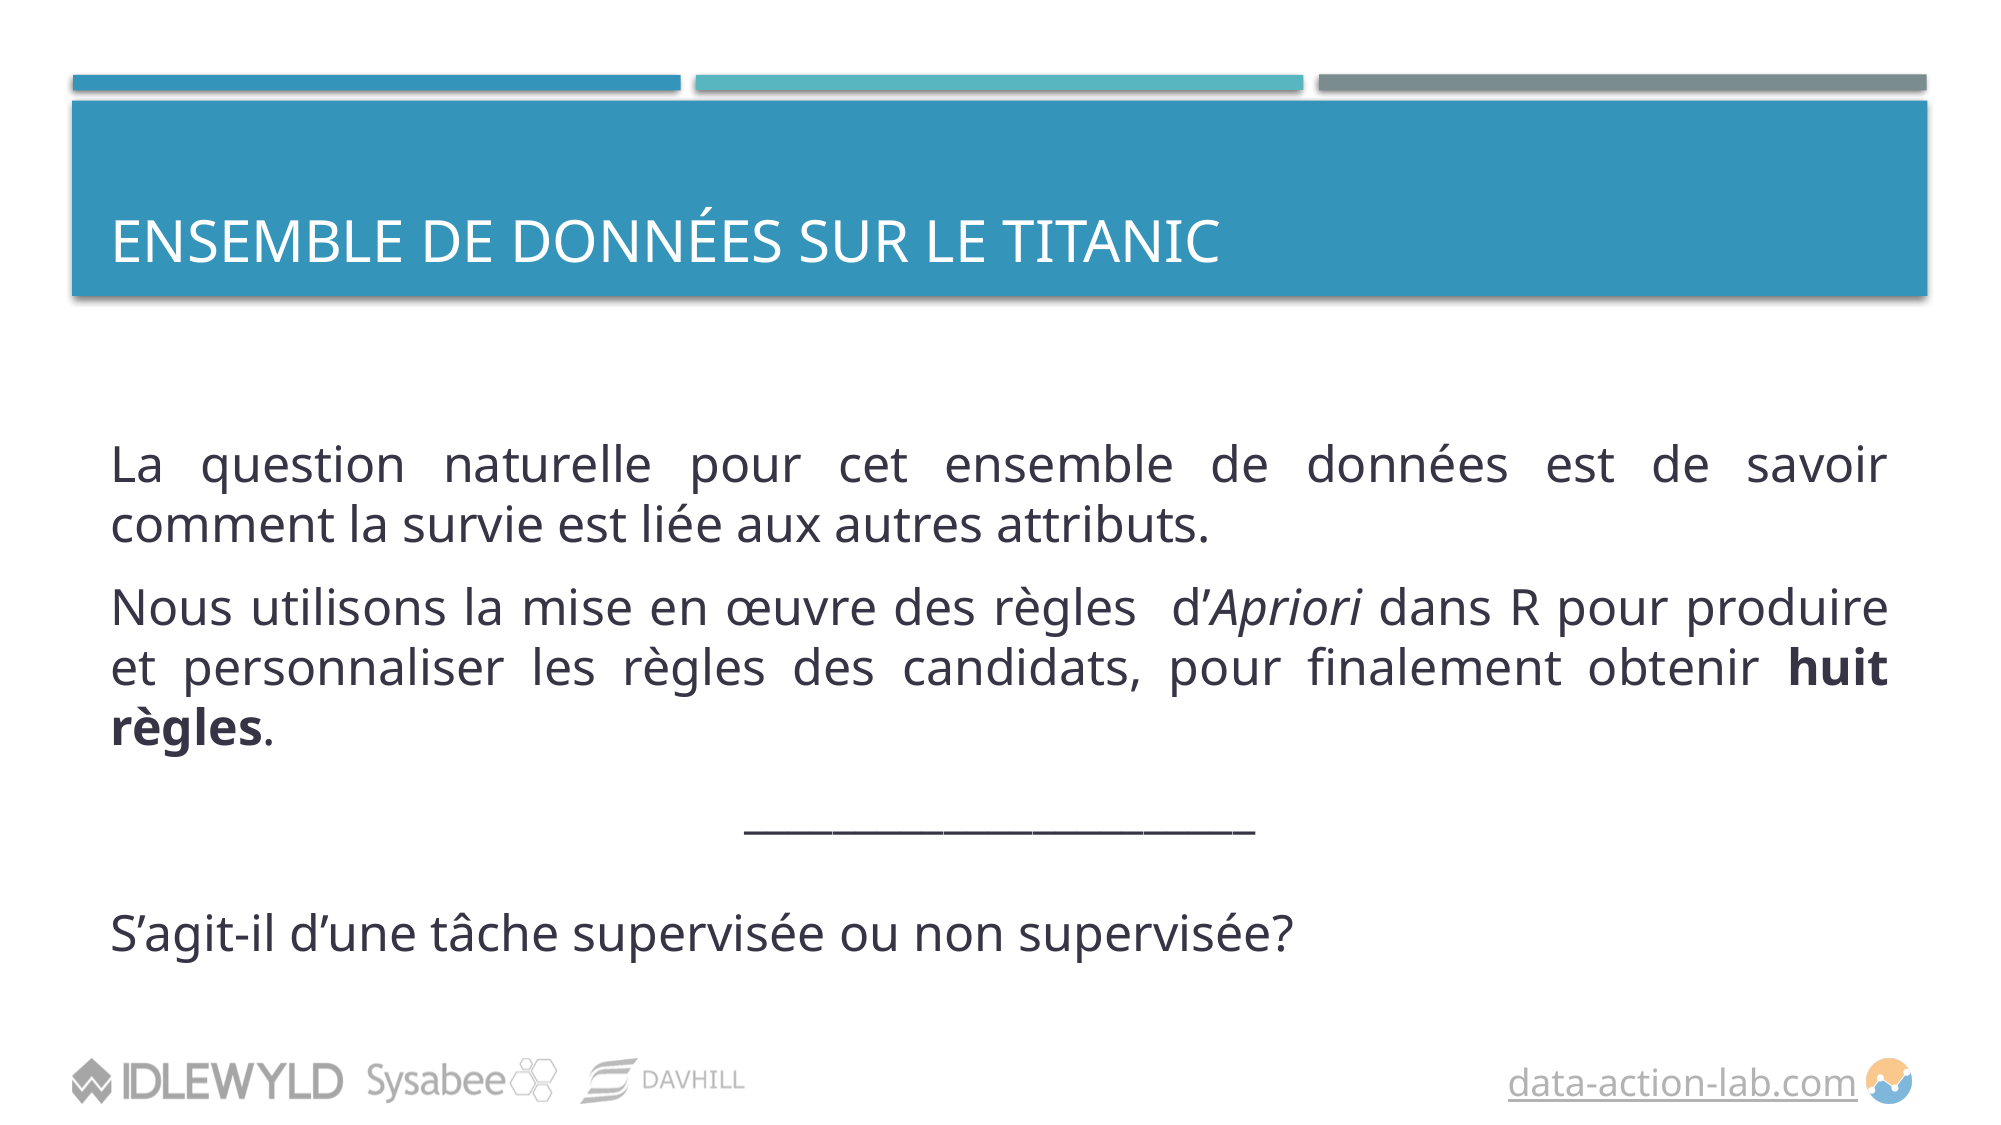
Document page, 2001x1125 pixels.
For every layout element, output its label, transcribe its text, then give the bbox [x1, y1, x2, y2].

title Ensemble de données sur le Titanic [95, 115, 1905, 282]
picture [72, 1058, 745, 1104]
list La question naturelle pour cet ensemble de données est de savoir comment la survie est liée aux autres attributs. Nous utilisons la mise en œuvre des règles d’Apriori dans R pour produire et personnaliser les règles des candidats, pour finalement obtenir huit règles. _______________________ S’agit-il d’une tâche supervisée ou non supervisée? [95, 357, 1905, 1037]
